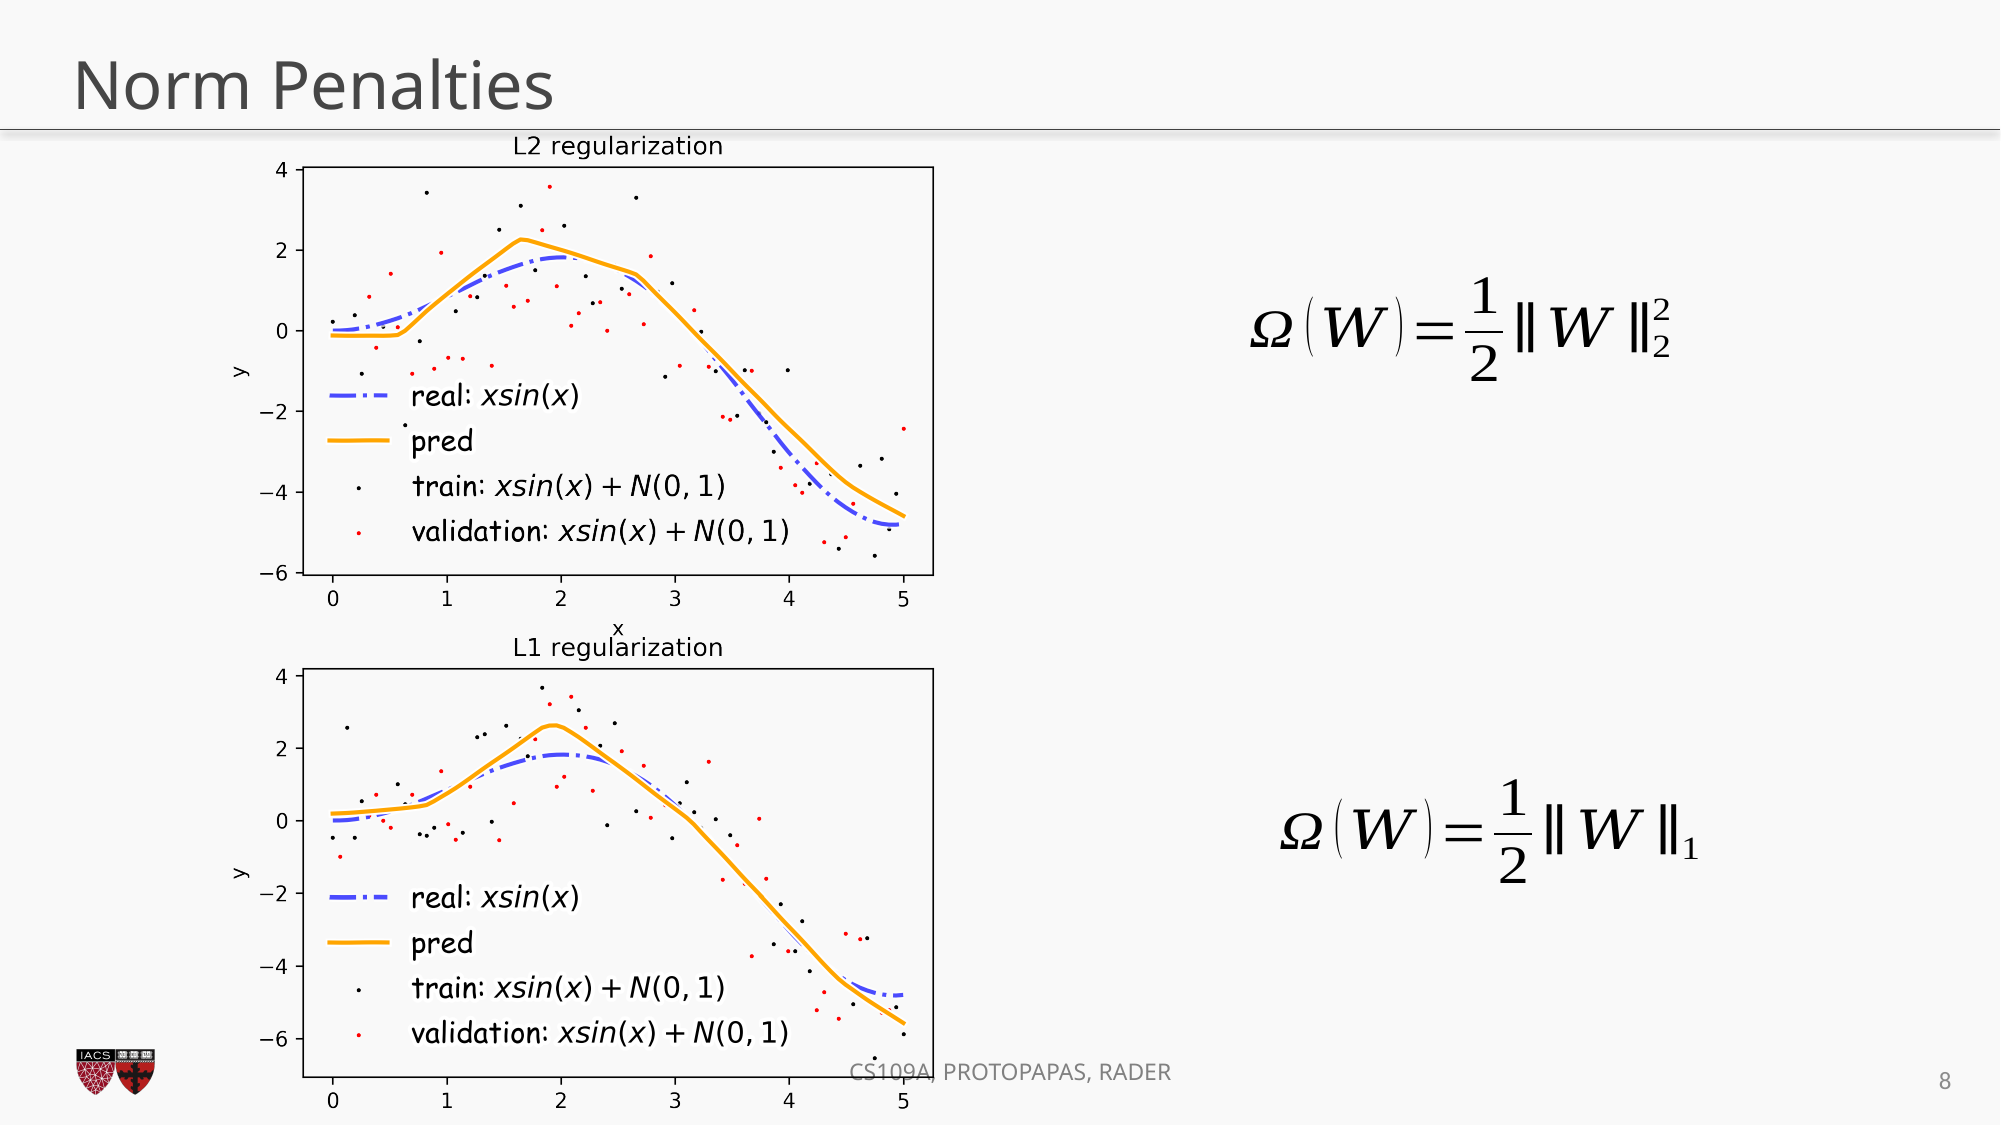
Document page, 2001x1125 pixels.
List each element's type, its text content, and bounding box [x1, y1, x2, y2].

picture [75, 1049, 155, 1095]
title Norm Penalties [57, 35, 1943, 162]
picture [158, 94, 1060, 1125]
slide_number 8 [1500, 1050, 1967, 1110]
